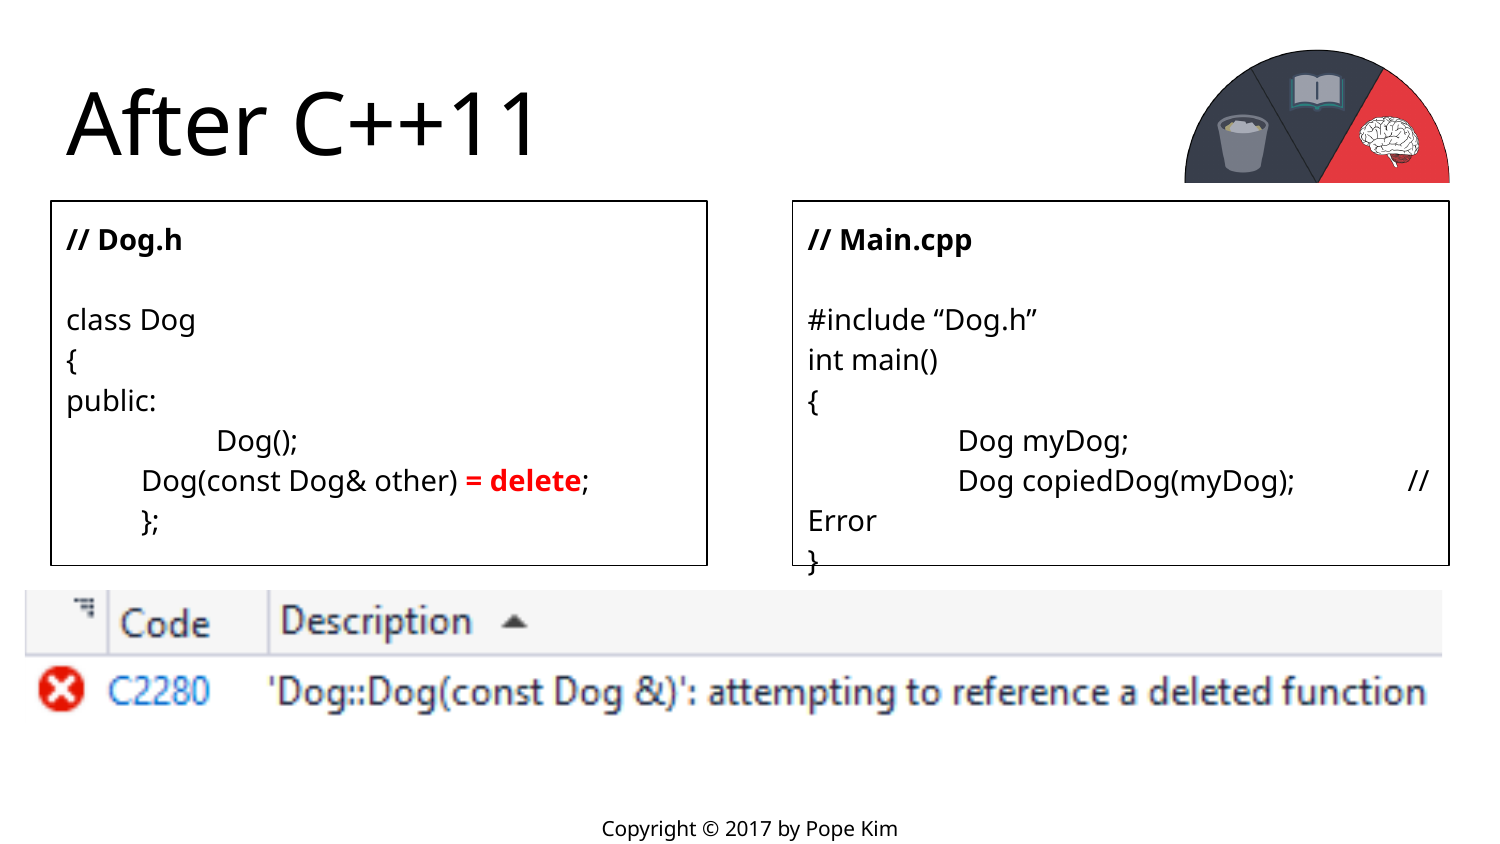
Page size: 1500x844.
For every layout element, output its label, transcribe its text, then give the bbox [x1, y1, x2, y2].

list // Dog.h class Dog { public: Dog(); Dog(const Dog& other) = delete; }; [51, 200, 708, 566]
title After C++11 [51, 51, 1449, 189]
picture [1134, 0, 1500, 183]
list // Main.cpp #include “Dog.h” int main() { Dog myDog; Dog copiedDog(myDog); // Error } [792, 200, 1449, 566]
picture [24, 590, 1443, 723]
